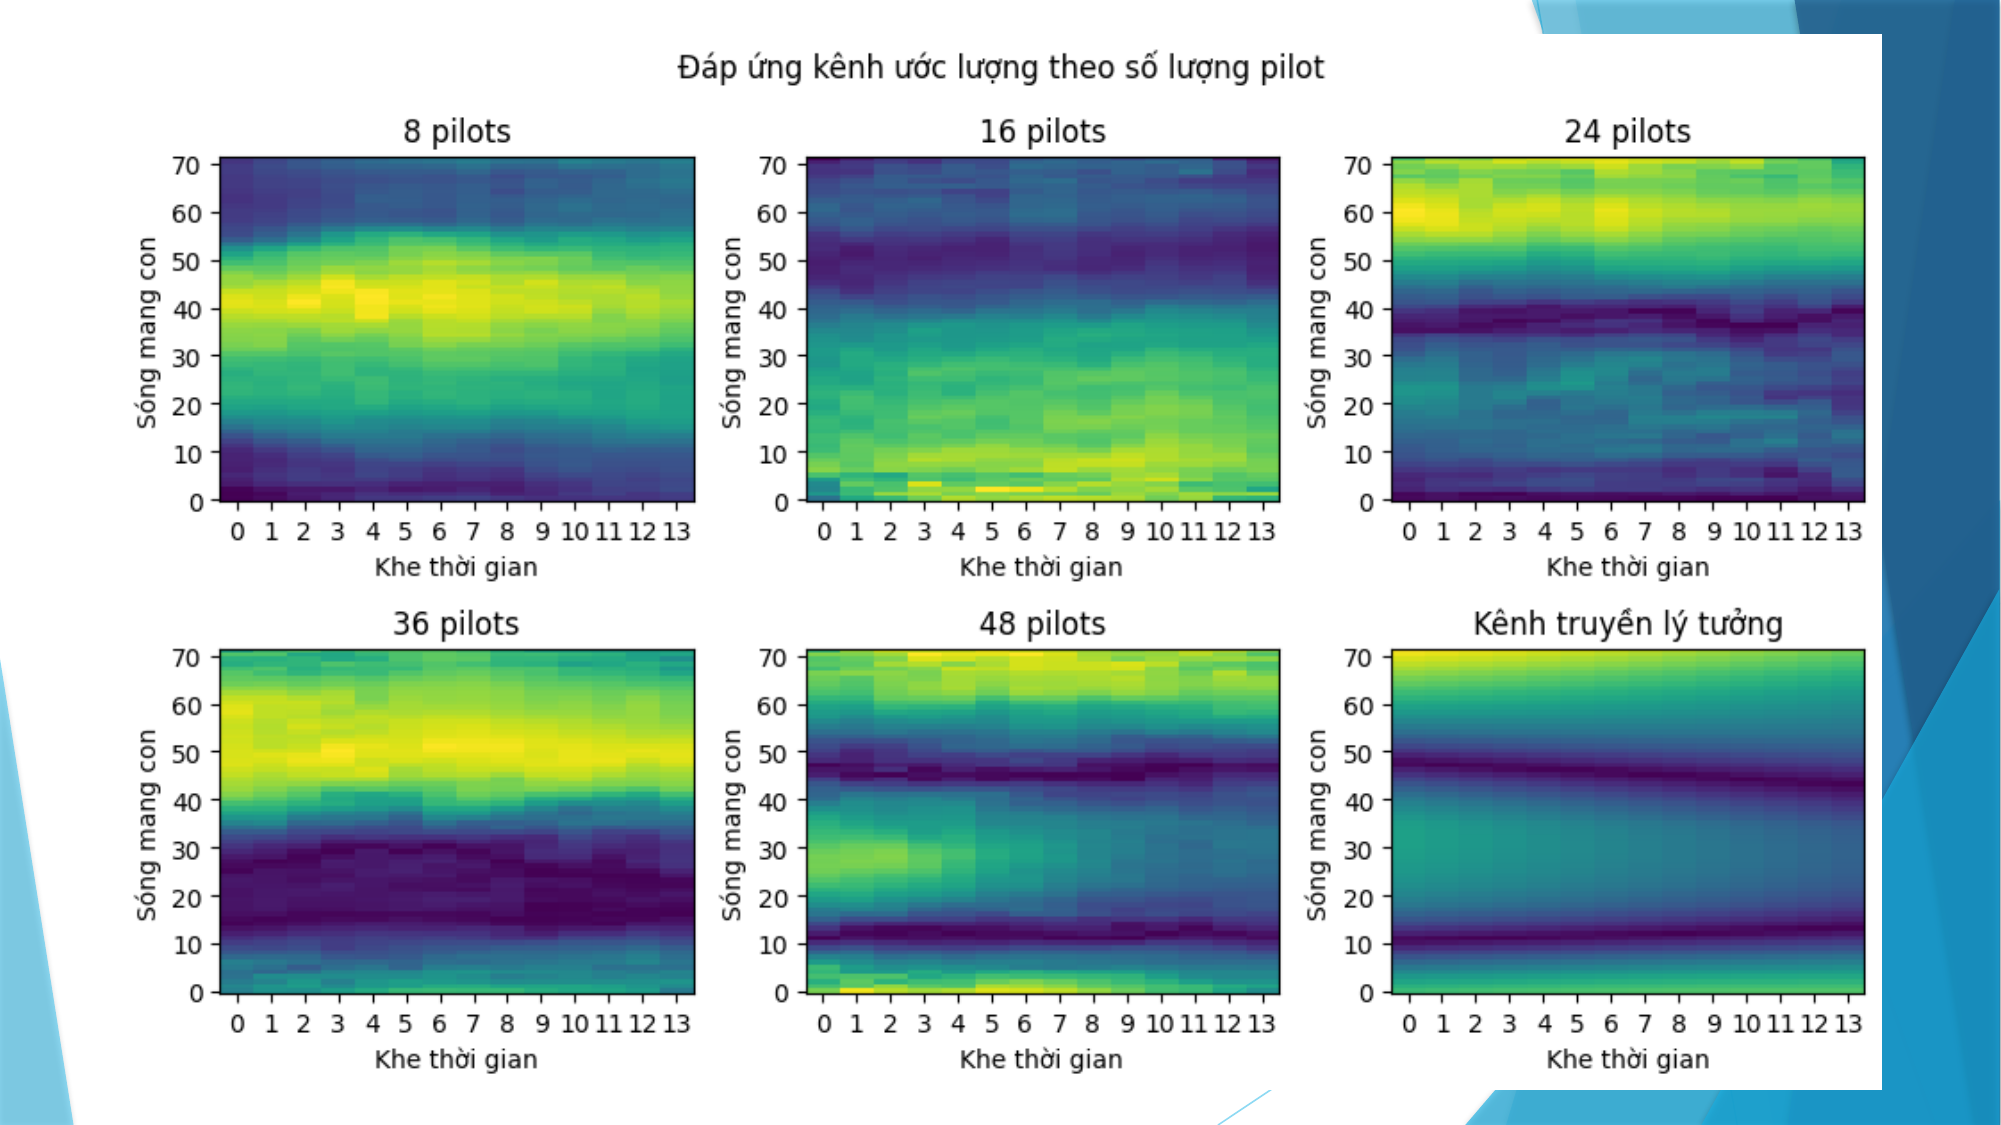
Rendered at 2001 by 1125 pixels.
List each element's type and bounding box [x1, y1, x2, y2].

list [117, 34, 1882, 1091]
